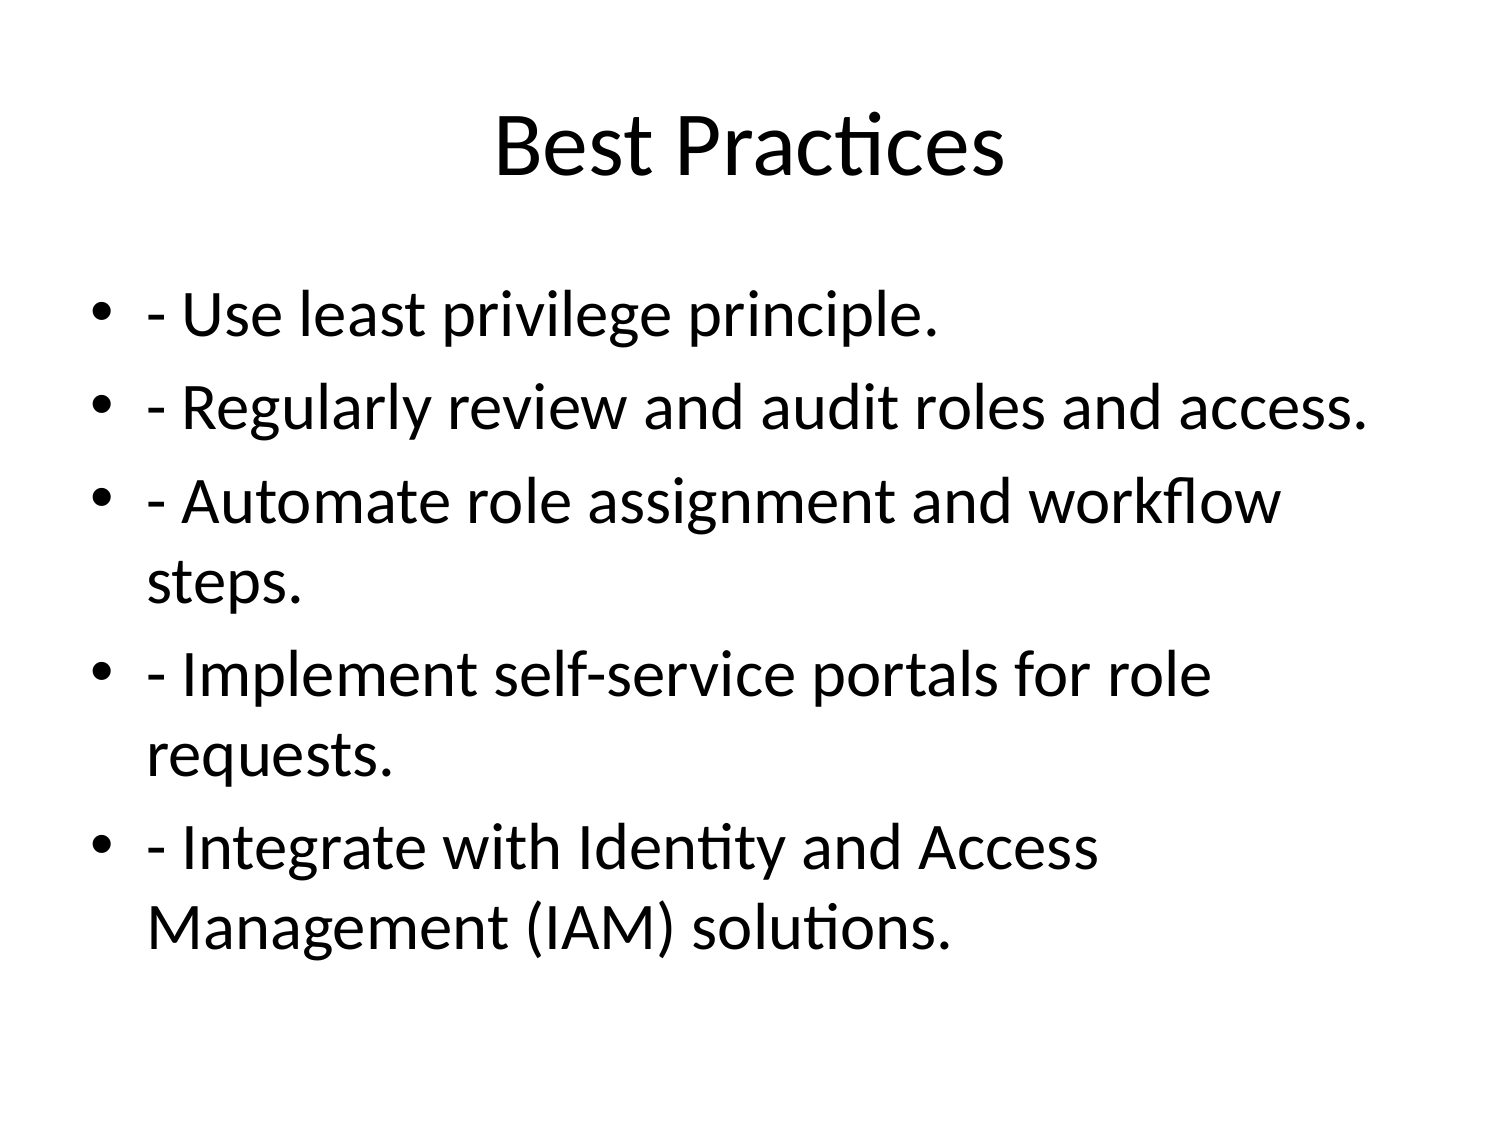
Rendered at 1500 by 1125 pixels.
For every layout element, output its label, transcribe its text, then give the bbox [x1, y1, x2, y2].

list - Use least privilege principle. - Regularly review and audit roles and access. - Automate role assignment and workflow steps. - Implement self-service portals for role requests. - Integrate with Identity and Access Management (IAM) solutions. [75, 262, 1425, 1005]
title Best Practices [75, 45, 1425, 233]
